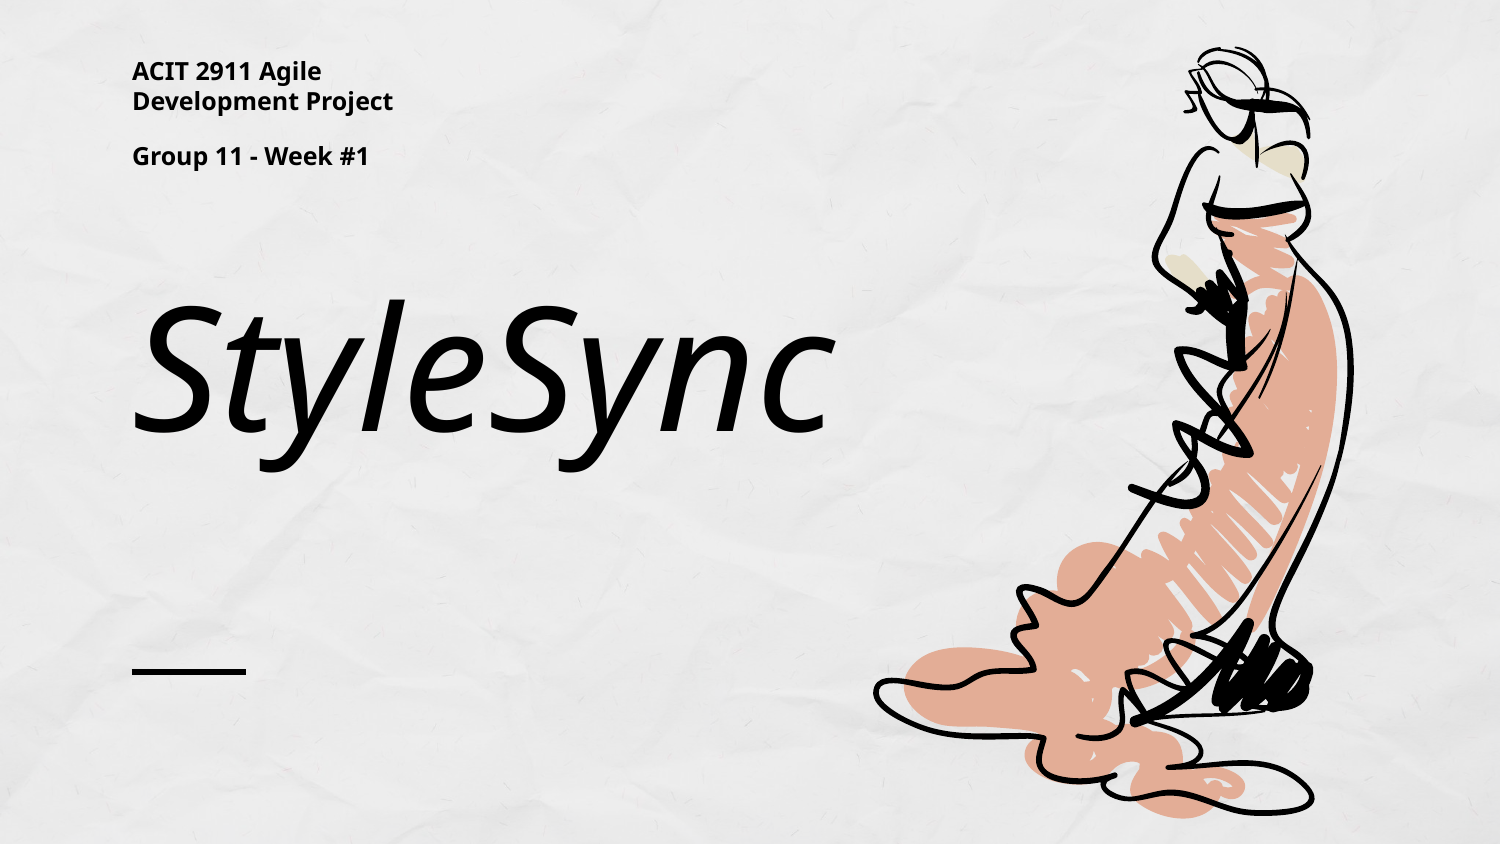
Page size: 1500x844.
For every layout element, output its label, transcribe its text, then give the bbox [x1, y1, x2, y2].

title StyleSync [116, 267, 861, 494]
subtitle ACIT 2911 Agile Development Project Group 11 - Week #1 [116, 40, 441, 191]
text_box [866, 46, 1358, 819]
